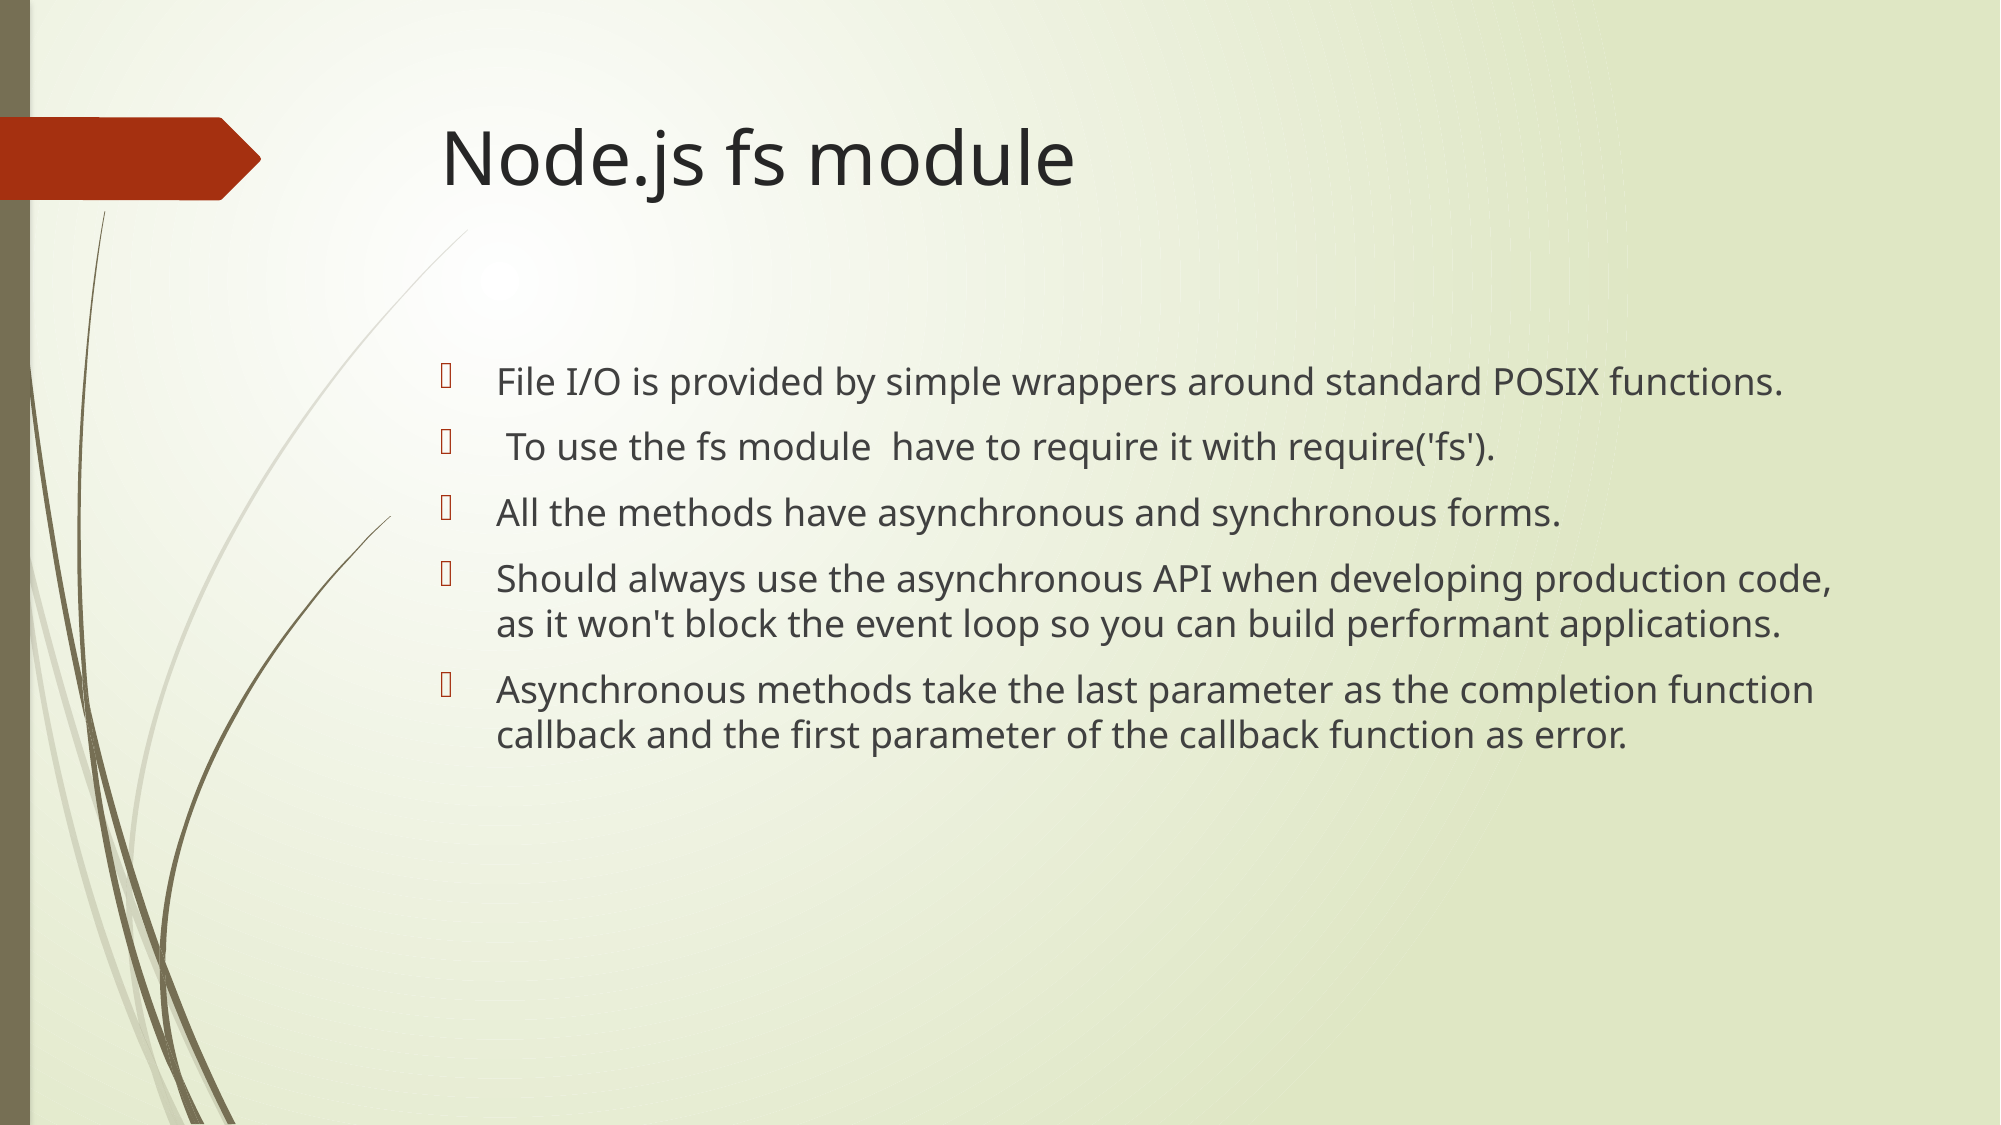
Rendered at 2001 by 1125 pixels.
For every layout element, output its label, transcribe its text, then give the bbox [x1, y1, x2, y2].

title Node.js fs module [425, 102, 1888, 313]
list File I/O is provided by simple wrappers around standard POSIX functions. To use the fs module have to require it with require('fs'). All the methods have asynchronous and synchronous forms. Should always use the asynchronous API when developing production code, as it won't block the event loop so you can build performant applications. Asynchronous methods take the last parameter as the completion function callback and the first parameter of the callback function as error. [424, 350, 1888, 970]
